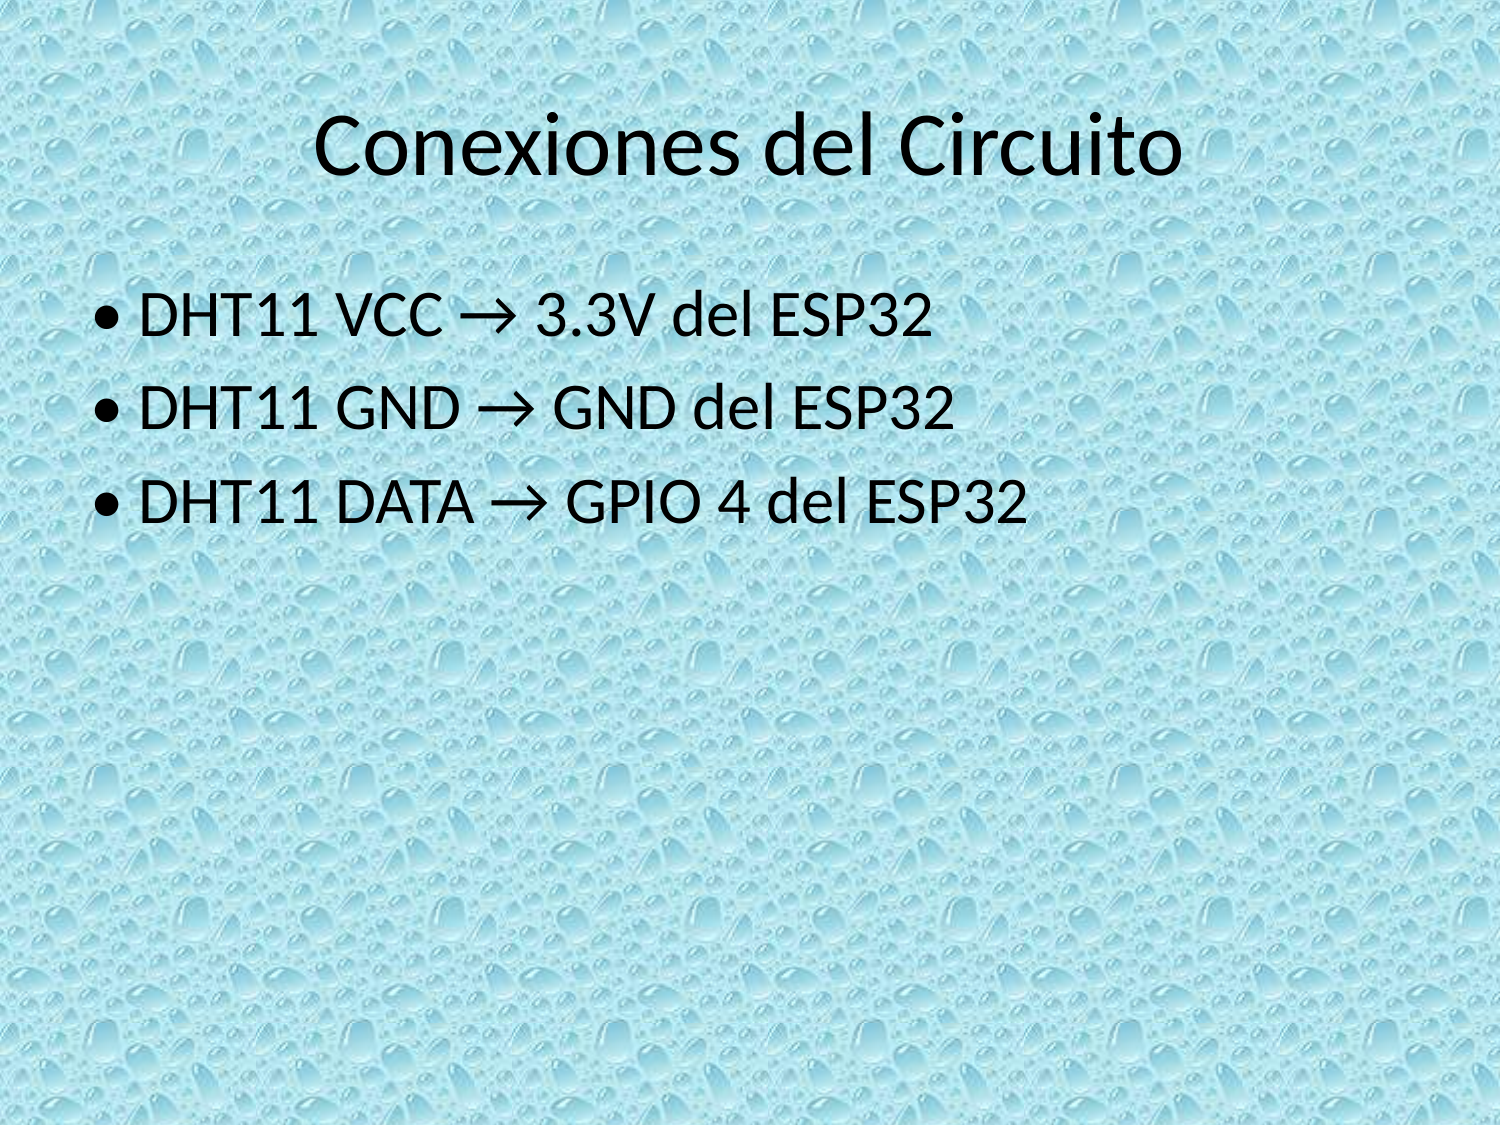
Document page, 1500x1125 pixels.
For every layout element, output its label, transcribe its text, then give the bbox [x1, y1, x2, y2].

title Conexiones del Circuito [75, 45, 1425, 233]
picture [0, 0, 1500, 1125]
list • DHT11 VCC → 3.3V del ESP32 • DHT11 GND → GND del ESP32 • DHT11 DATA → GPIO 4 del ESP32 [75, 262, 1425, 1005]
